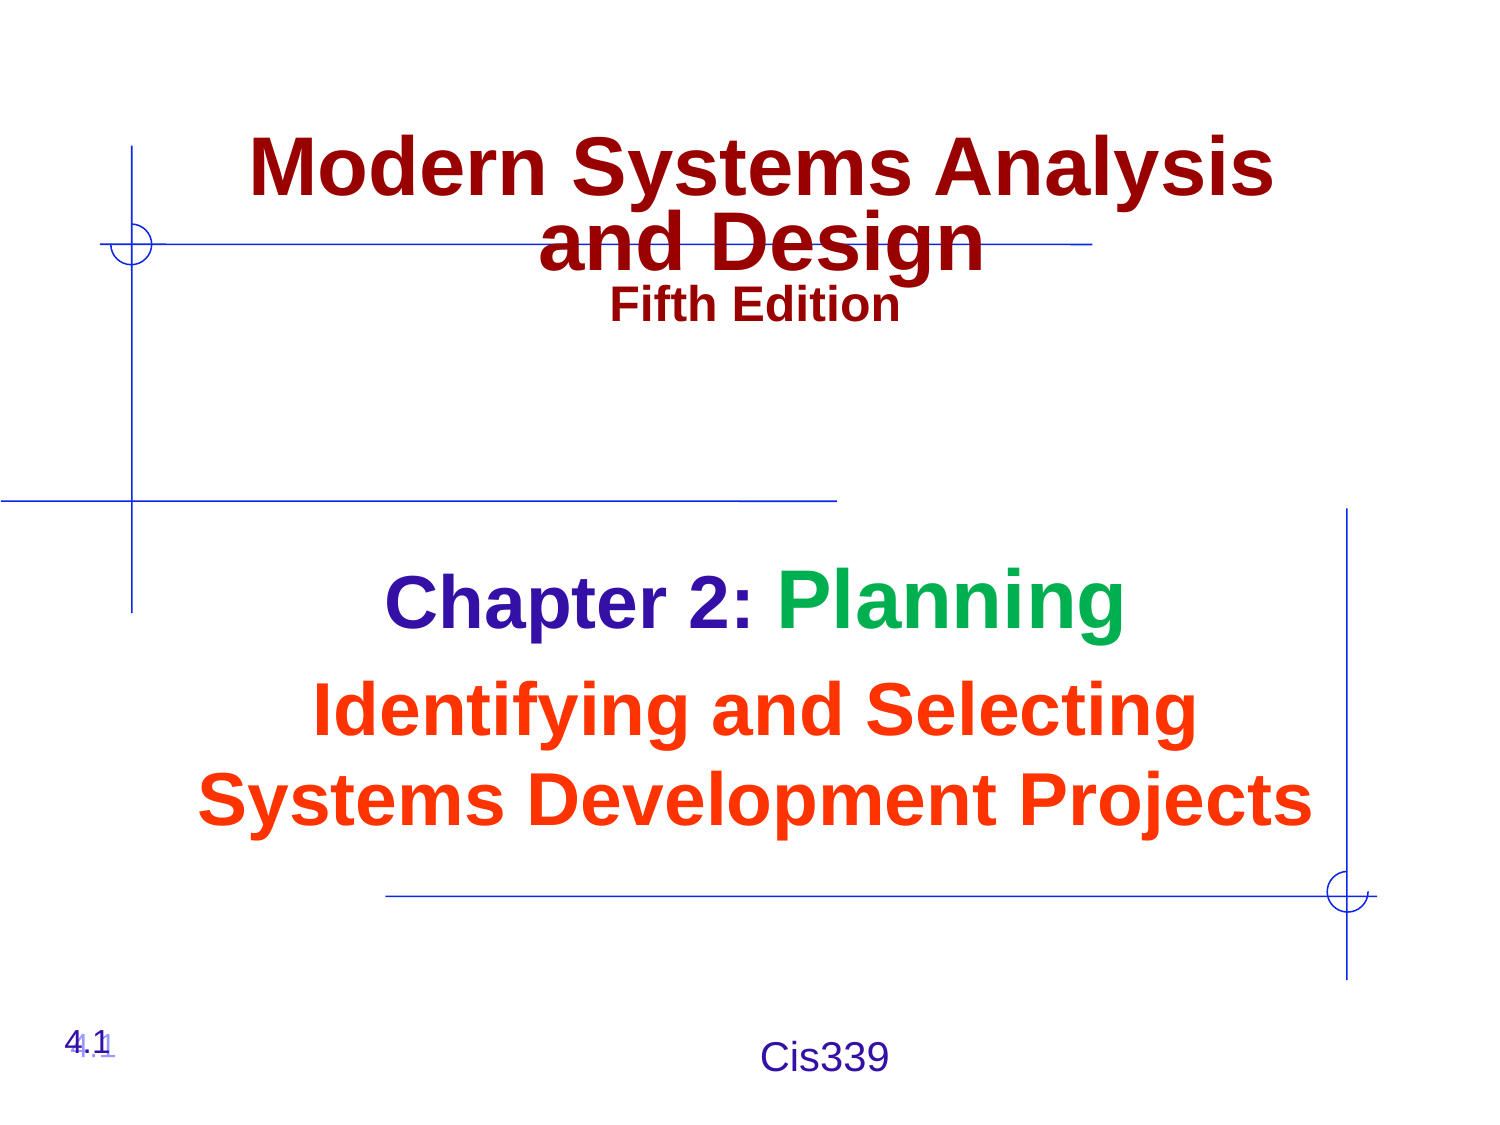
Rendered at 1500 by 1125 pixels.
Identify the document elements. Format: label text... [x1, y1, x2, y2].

title Modern Systems Analysis and Design Fifth Edition [149, 0, 1376, 488]
subtitle Chapter 2: Planning Identifying and Selecting Systems Development Projects [174, 537, 1338, 826]
text_box 4.1 [37, 1012, 138, 1107]
footer Cis339 [474, 1012, 1176, 1088]
